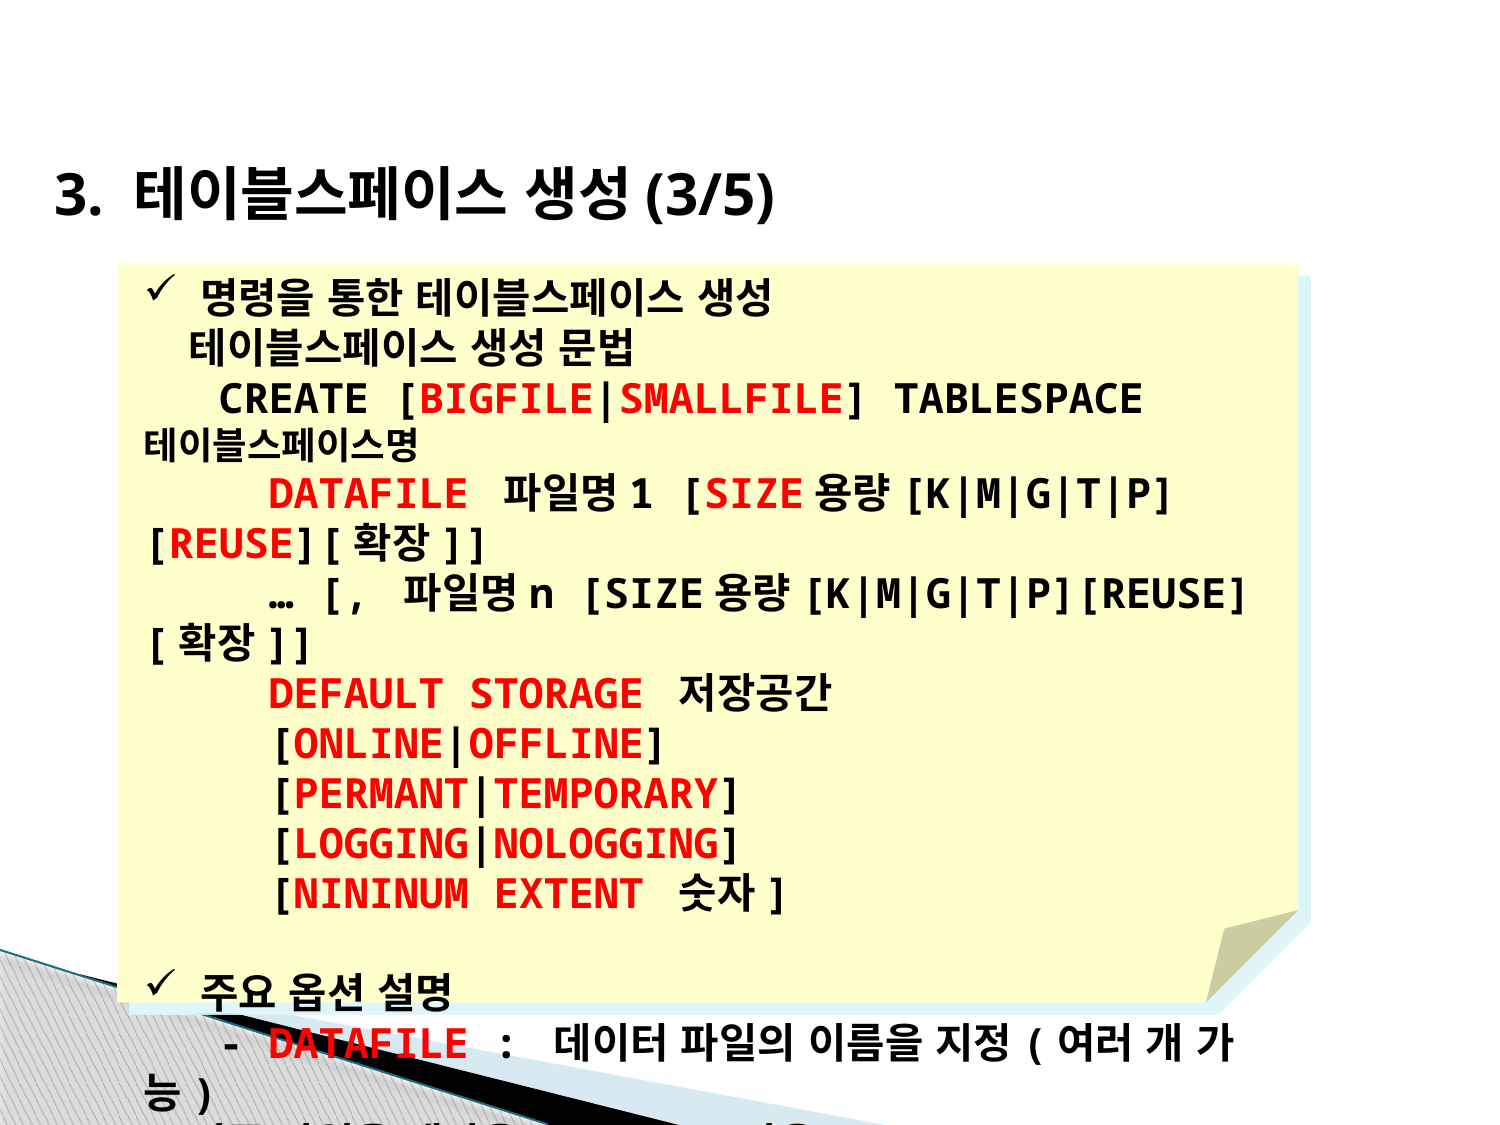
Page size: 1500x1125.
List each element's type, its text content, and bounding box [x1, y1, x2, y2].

text_box 3. 테이블스페이스 생성(3/5) [39, 122, 1461, 262]
text_box [117, 264, 128, 1003]
text_box 명령을 통한 테이블스페이스 생성 테이블스페이스 생성 문법 CREATE [BIGFILE|SMALLFILE] TABLESPACE 테이블스페이스명 DATAFILE 파일명1 [SIZE용량[K|M|G|T|P][REUSE][확장]] … [, 파일명n [SIZE용량[K|M|G|T|P][REUSE][확장]] DEFAULT STORAGE 저장공간 [ONLINE|OFFLINE] [PERMANT|TEMPORARY] [LOGGING|NOLOGGING] [NININUM EXTENT 숫자] 주요 옵션 설명 - DATAFILE : 데이터 파일의 이름을 지정(여러 개 가능) 기존 파일을 재사용시 REUSE 사용 [128, 264, 1310, 1125]
